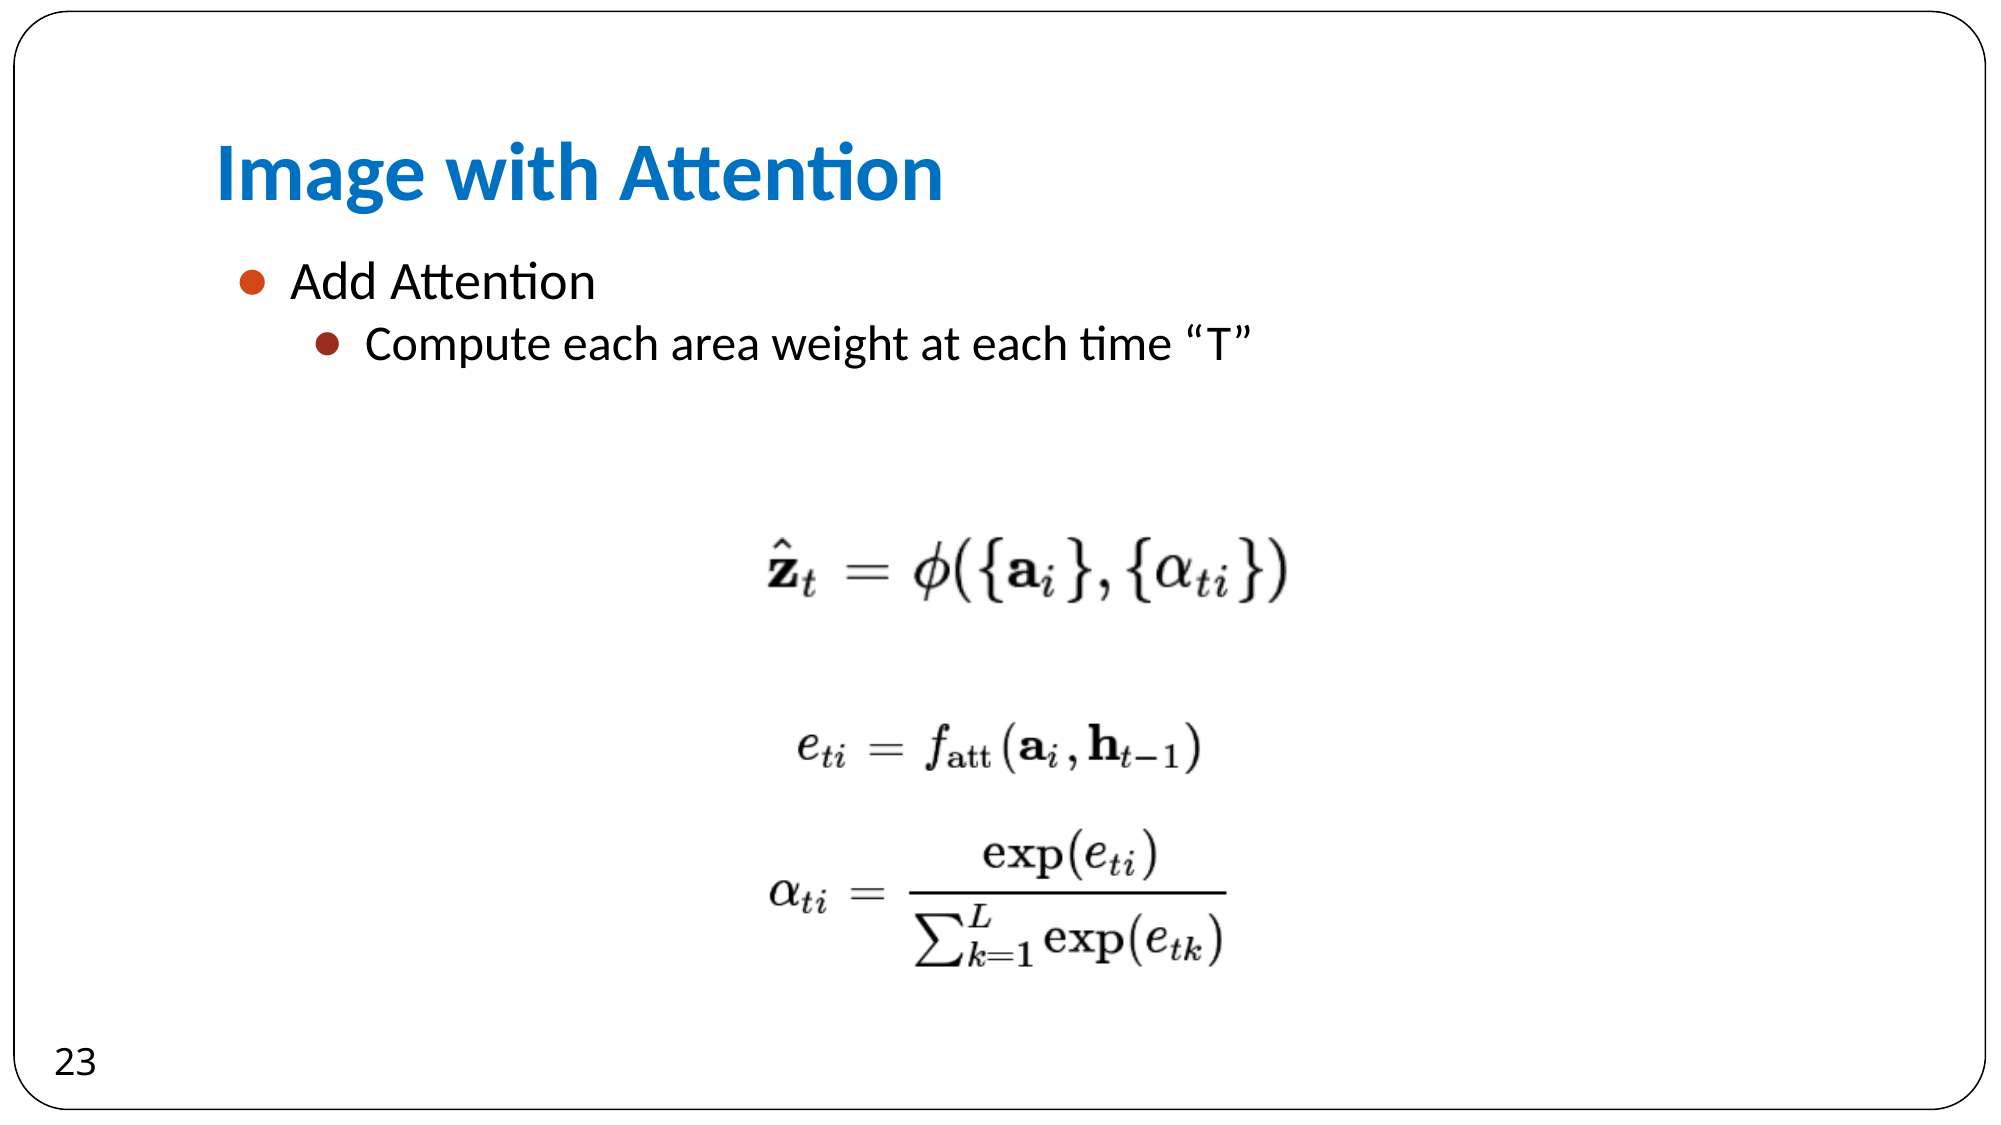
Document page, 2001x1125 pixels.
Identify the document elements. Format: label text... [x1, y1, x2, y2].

list Add Attention Compute each area weight at each time “T” [200, 237, 1900, 988]
picture [588, 687, 1359, 995]
title Image with Attention [200, 45, 1900, 233]
picture [686, 513, 1359, 647]
